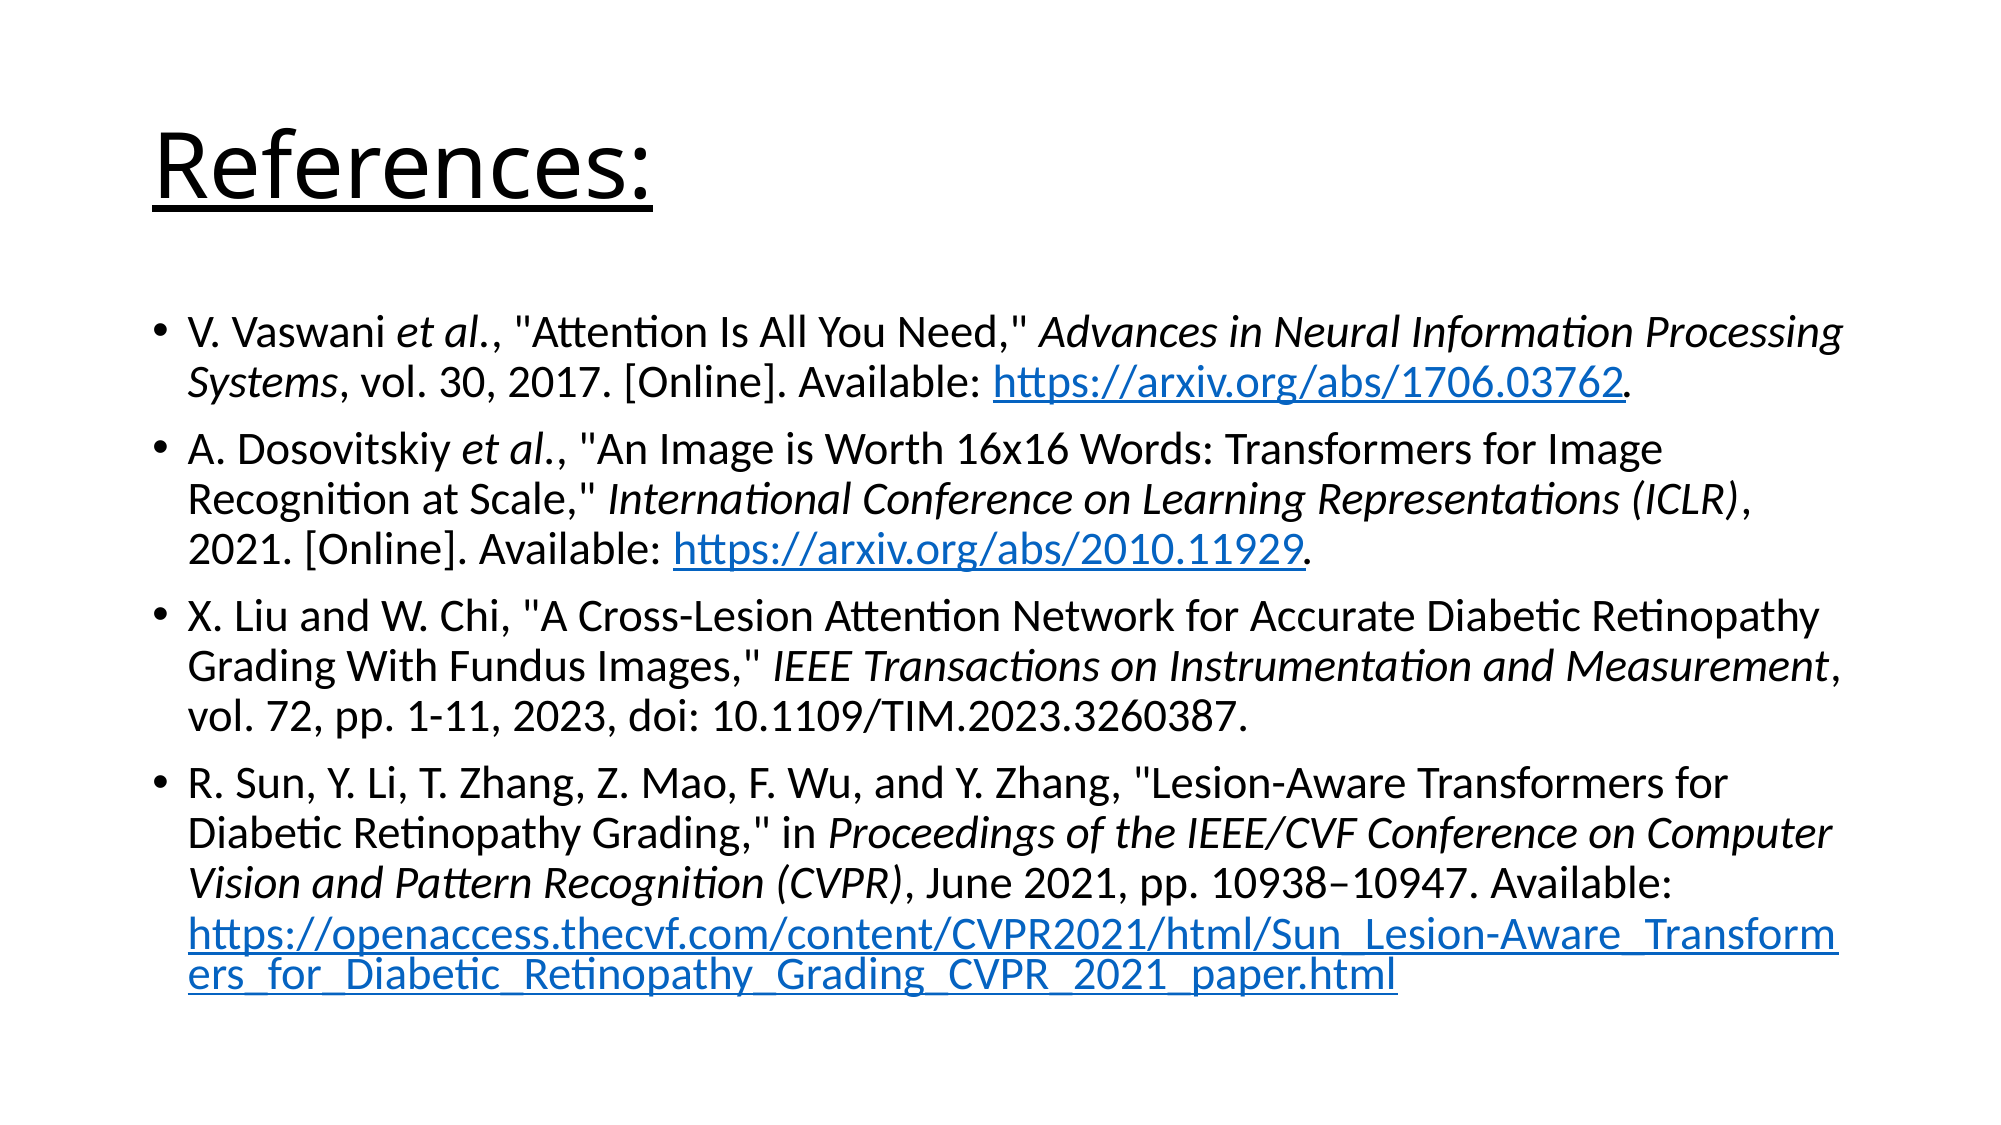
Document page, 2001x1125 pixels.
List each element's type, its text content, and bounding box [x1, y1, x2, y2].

title References: [137, 59, 1863, 278]
list V. Vaswani et al., "Attention Is All You Need," Advances in Neural Information Processing Systems, vol. 30, 2017. [Online]. Available: https://arxiv.org/abs/1706.03762. A. Dosovitskiy et al., "An Image is Worth 16x16 Words: Transformers for Image Recognition at Scale," International Conference on Learning Representations (ICLR), 2021. [Online]. Available: https://arxiv.org/abs/2010.11929. X. Liu and W. Chi, "A Cross-Lesion Attention Network for Accurate Diabetic Retinopathy Grading With Fundus Images," IEEE Transactions on Instrumentation and Measurement, vol. 72, pp. 1-11, 2023, doi: 10.1109/TIM.2023.3260387. R. Sun, Y. Li, T. Zhang, Z. Mao, F. Wu, and Y. Zhang, "Lesion-Aware Transformers for Diabetic Retinopathy Grading," in Proceedings of the IEEE/CVF Conference on Computer Vision and Pattern Recognition (CVPR), June 2021, pp. 10938–10947. Available: https://openaccess.thecvf.com/content/CVPR2021/html/Sun_Lesion-Aware_Transformers_for_Diabetic_Retinopathy_Grading_CVPR_2021_paper.html [137, 299, 1863, 1014]
